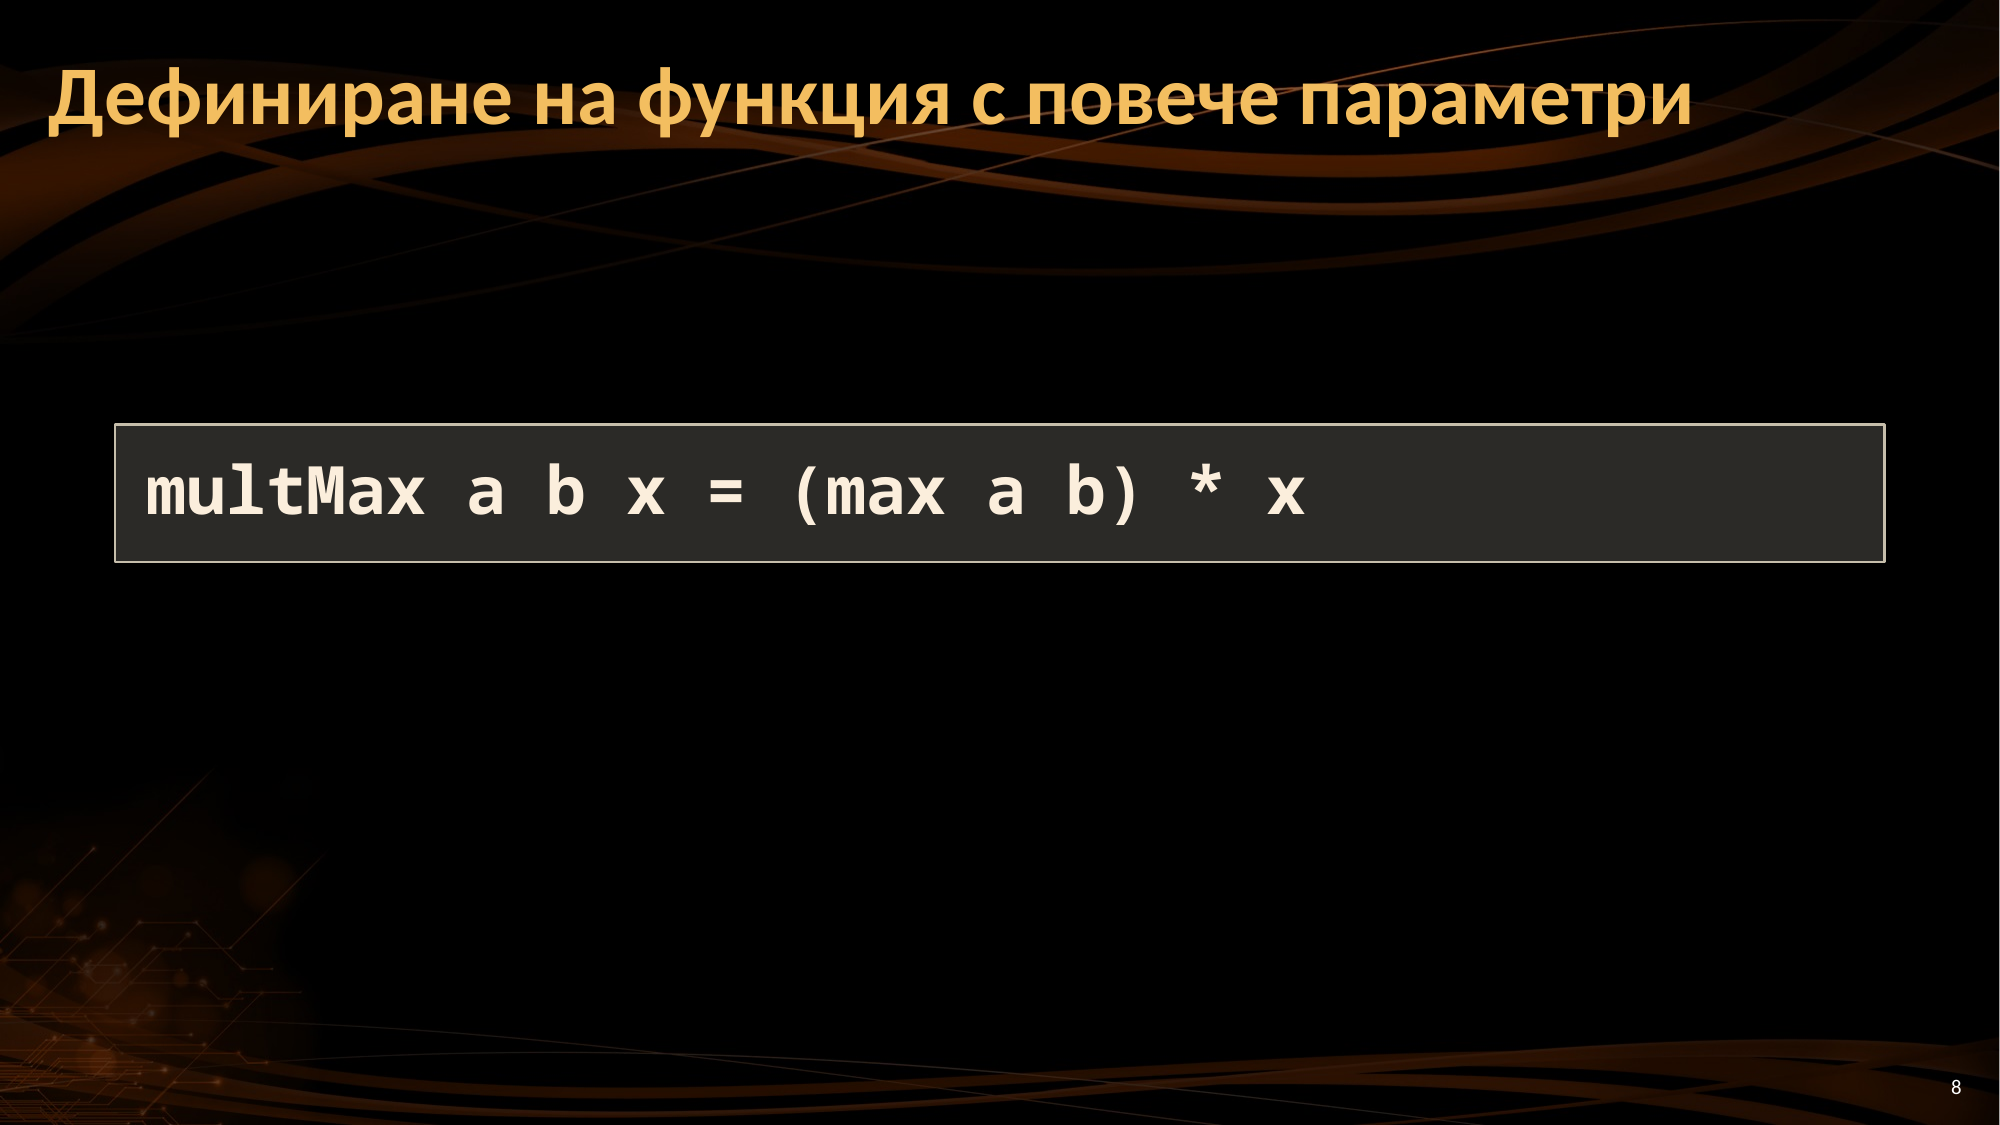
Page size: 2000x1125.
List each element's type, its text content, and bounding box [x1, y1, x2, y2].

picture [0, 0, 2000, 1125]
title Дефиниране на функция с повече параметри [30, 6, 1968, 189]
text_box multMax a b x = (max a b) * x [114, 424, 1885, 563]
slide_number 8 [1897, 1070, 1968, 1103]
